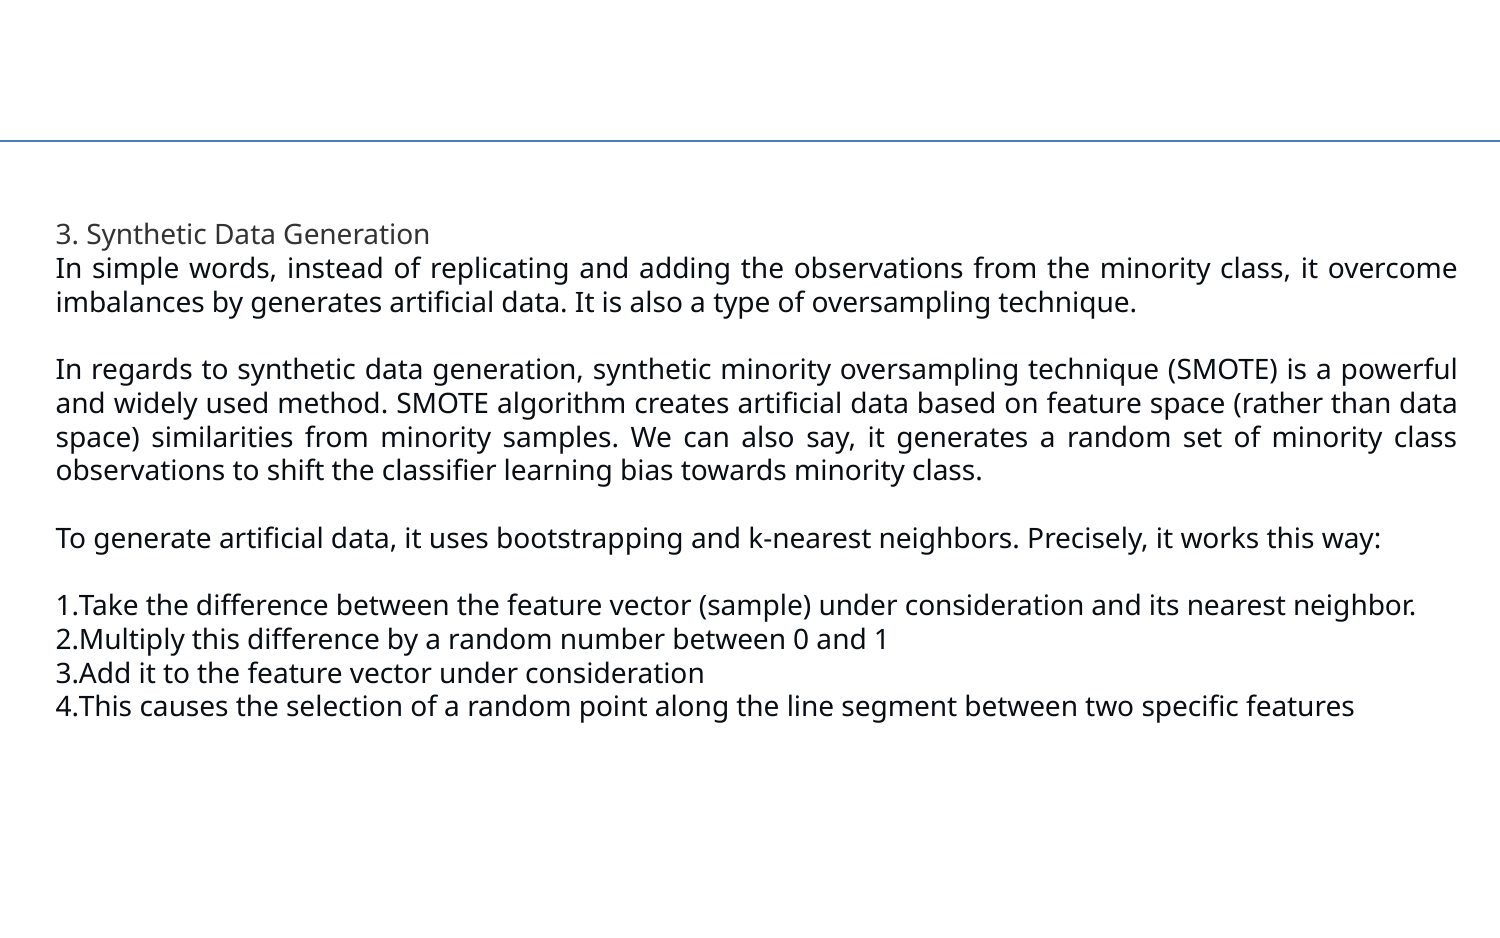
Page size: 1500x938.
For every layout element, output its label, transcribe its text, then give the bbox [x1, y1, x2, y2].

text_box 3. Synthetic Data Generation In simple words, instead of replicating and adding the observations from the minority class, it overcome imbalances by generates artificial data. It is also a type of oversampling technique. In regards to synthetic data generation, synthetic minority oversampling technique (SMOTE) is a powerful and widely used method. SMOTE algorithm creates artificial data based on feature space (rather than data space) similarities from minority samples. We can also say, it generates a random set of minority class observations to shift the classifier learning bias towards minority class. To generate artificial data, it uses bootstrapping and k-nearest neighbors. Precisely, it works this way: Take the difference between the feature vector (sample) under consideration and its nearest neighbor. Multiply this difference by a random number between 0 and 1 Add it to the feature vector under consideration This causes the selection of a random point along the line segment between two specific features [40, 209, 1475, 730]
